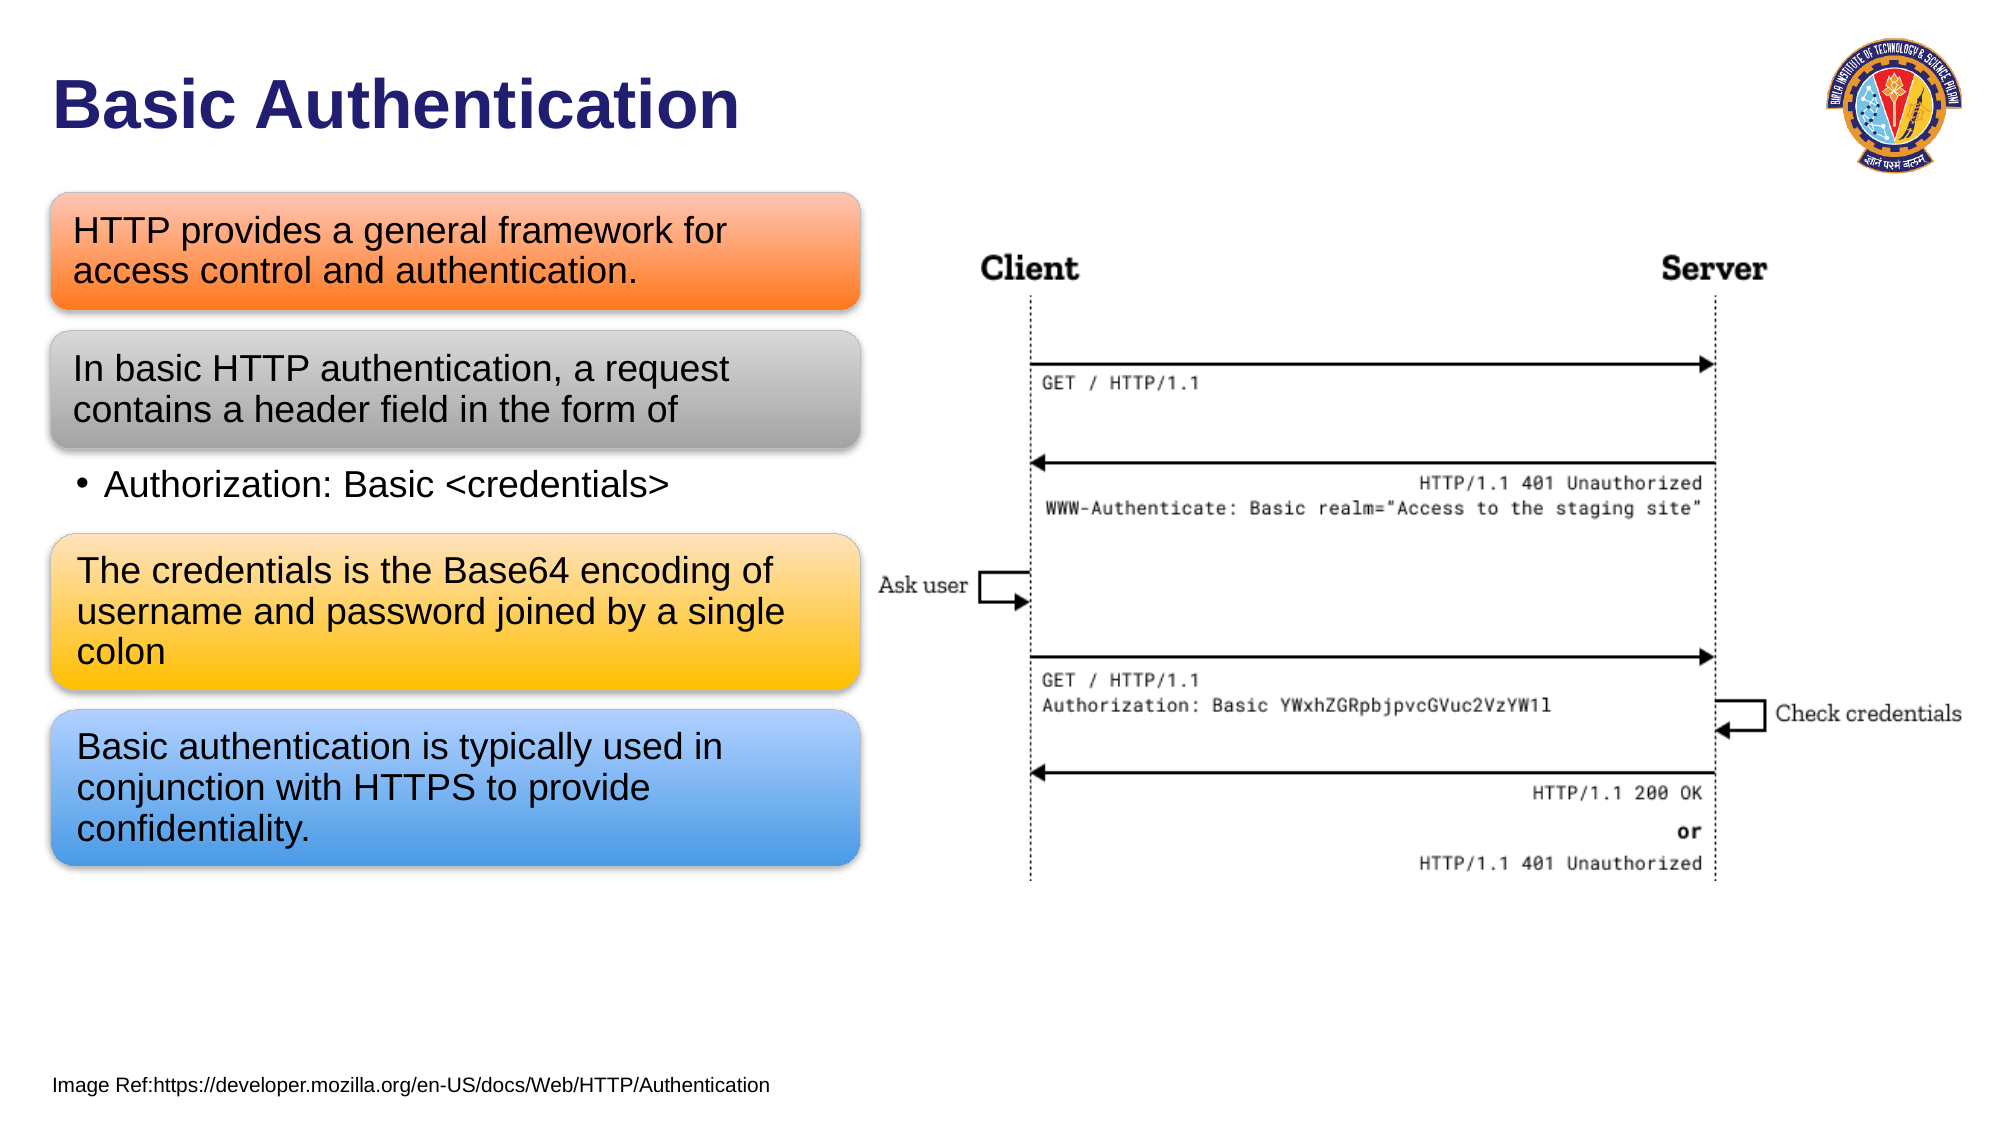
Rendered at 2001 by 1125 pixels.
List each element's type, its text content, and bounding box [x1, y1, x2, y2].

text_box Image Ref:https://developer.mozilla.org/en-US/docs/Web/HTTP/Authentication [37, 1064, 1122, 1105]
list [49, 191, 861, 868]
picture [1825, 38, 1962, 174]
title Basic Authentication [37, 38, 1810, 174]
picture [878, 244, 1963, 881]
